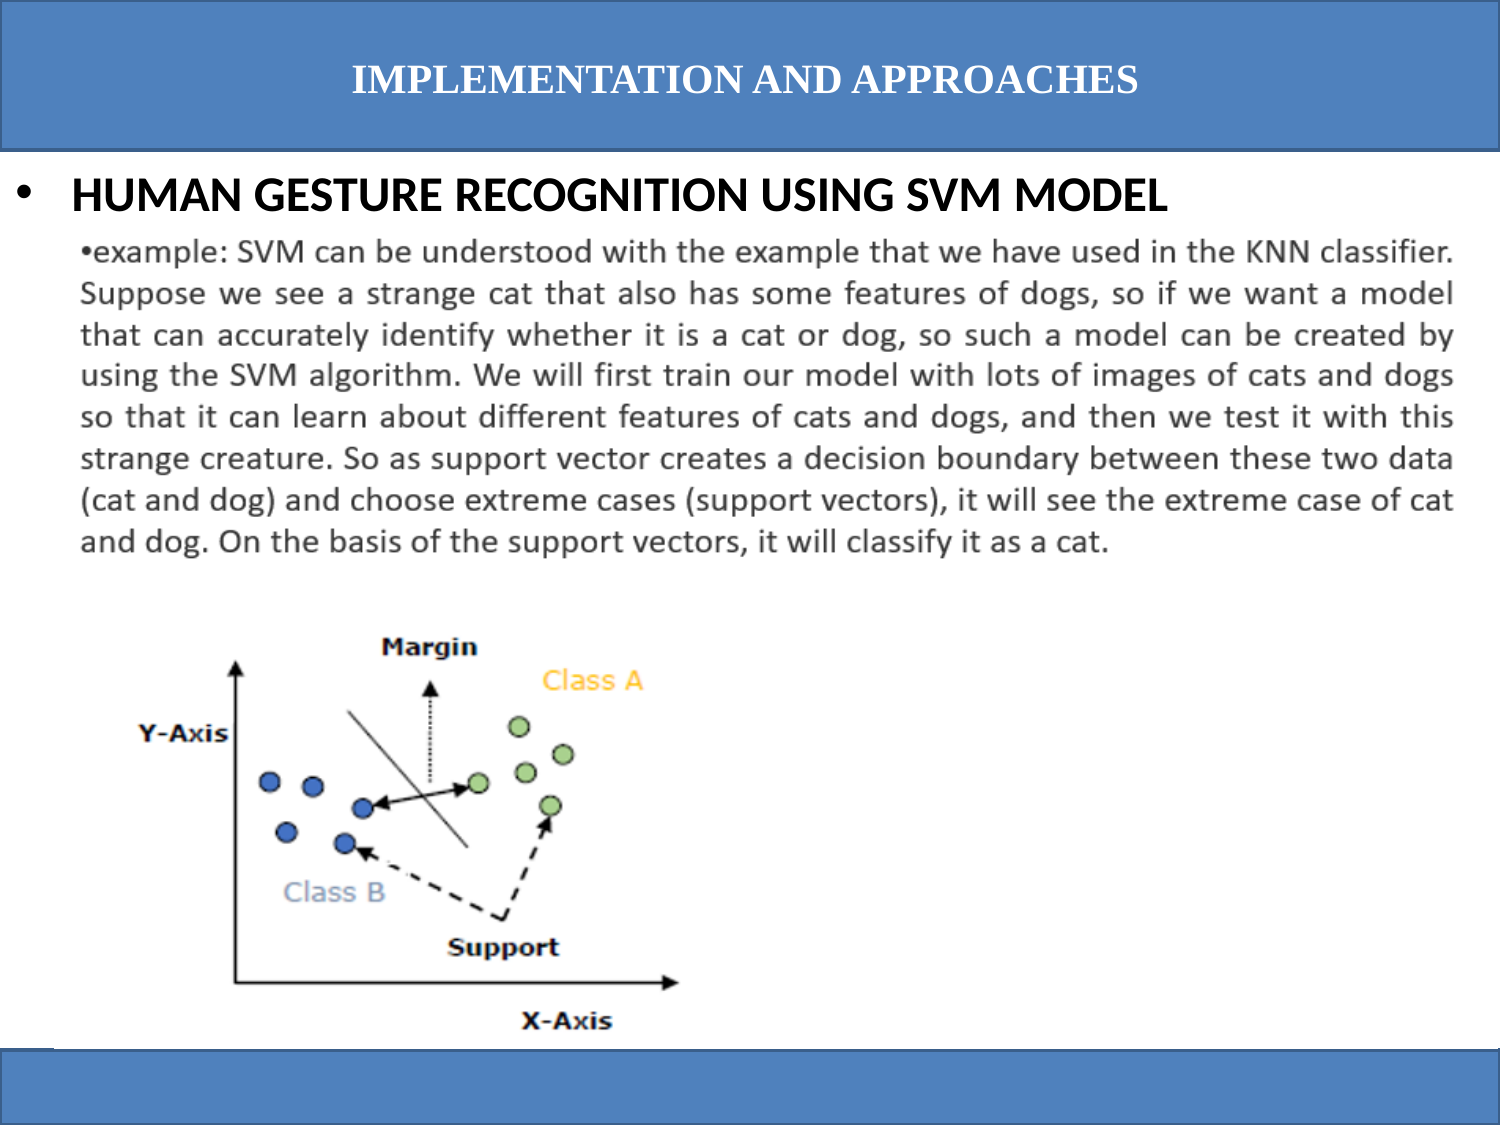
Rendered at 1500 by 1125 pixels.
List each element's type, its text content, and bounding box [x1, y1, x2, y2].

picture [54, 236, 1498, 1049]
title IMPLEMENTATION AND APPROACHES [44, 1, 1447, 153]
list HUMAN GESTURE RECOGNITION USING SVM MODEL [0, 153, 1498, 1047]
